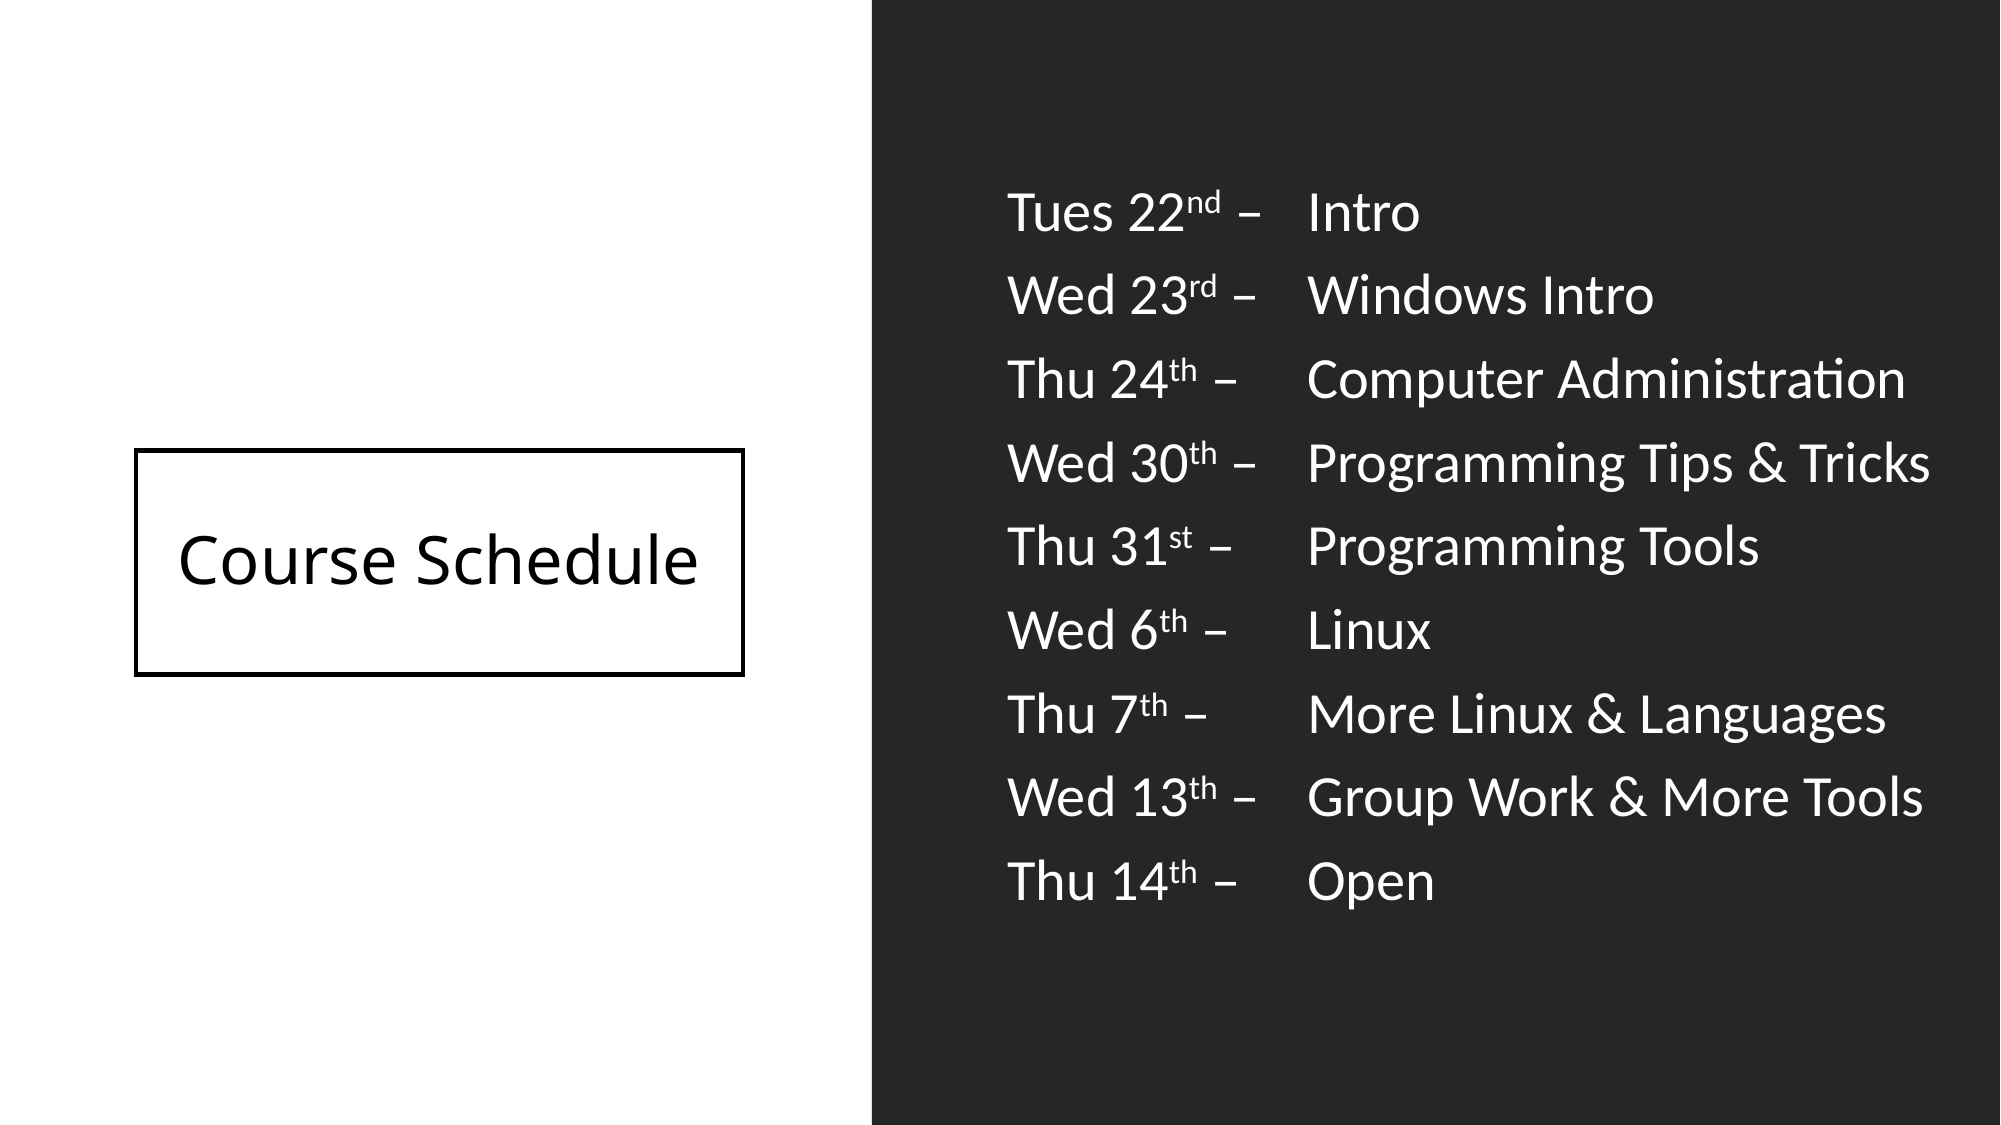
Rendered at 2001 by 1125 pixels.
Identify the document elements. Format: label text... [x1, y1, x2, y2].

list Tues 22nd – Intro Wed 23rd – Windows Intro Thu 24th – Computer Administration Wed 30th – Programming Tips & Tricks Thu 31st – Programming Tools Wed 6th – Linux Thu 7th – More Linux & Languages Wed 13th – Group Work & More Tools Thu 14th – Open [992, 131, 2000, 1047]
text_box [871, 0, 2000, 1125]
title Course Schedule [136, 450, 743, 675]
